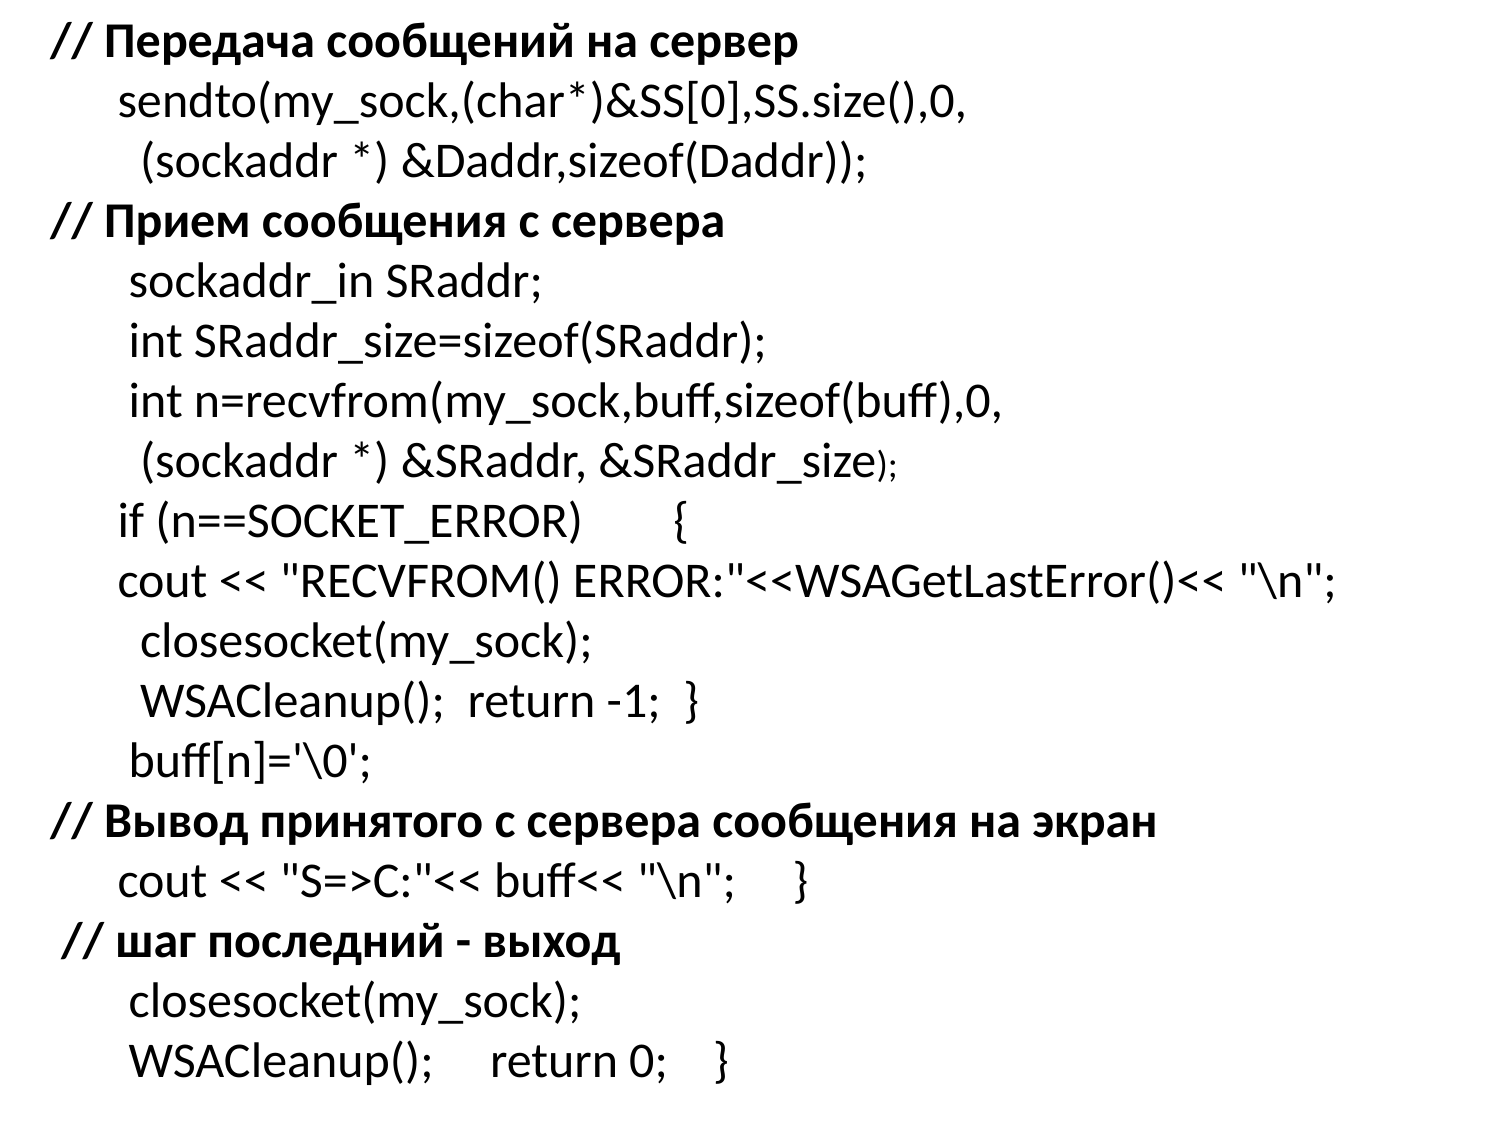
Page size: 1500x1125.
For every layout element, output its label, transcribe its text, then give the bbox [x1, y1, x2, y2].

text_box // Передача сообщений на сервер sendto(my_sock,(char*)&SS[0],SS.size(),0, (sockaddr *) &Daddr,sizeof(Daddr)); // Прием сообщения с сервера sockaddr_in SRaddr; int SRaddr_size=sizeof(SRaddr); int n=recvfrom(my_sock,buff,sizeof(buff),0, (sockaddr *) &SRaddr, &SRaddr_size); if (n==SOCKET_ERROR) { cout << "RECVFROM() ERROR:"<<WSAGetLastError()<< "\n"; closesocket(my_sock); WSACleanup(); return -1; } buff[n]='\0'; // Вывод принятого с сервера сообщения на экран cout << "S=>C:"<< buff<< "\n"; } // шаг последний - выход closesocket(my_sock); WSACleanup(); return 0; } [35, 0, 1454, 1125]
